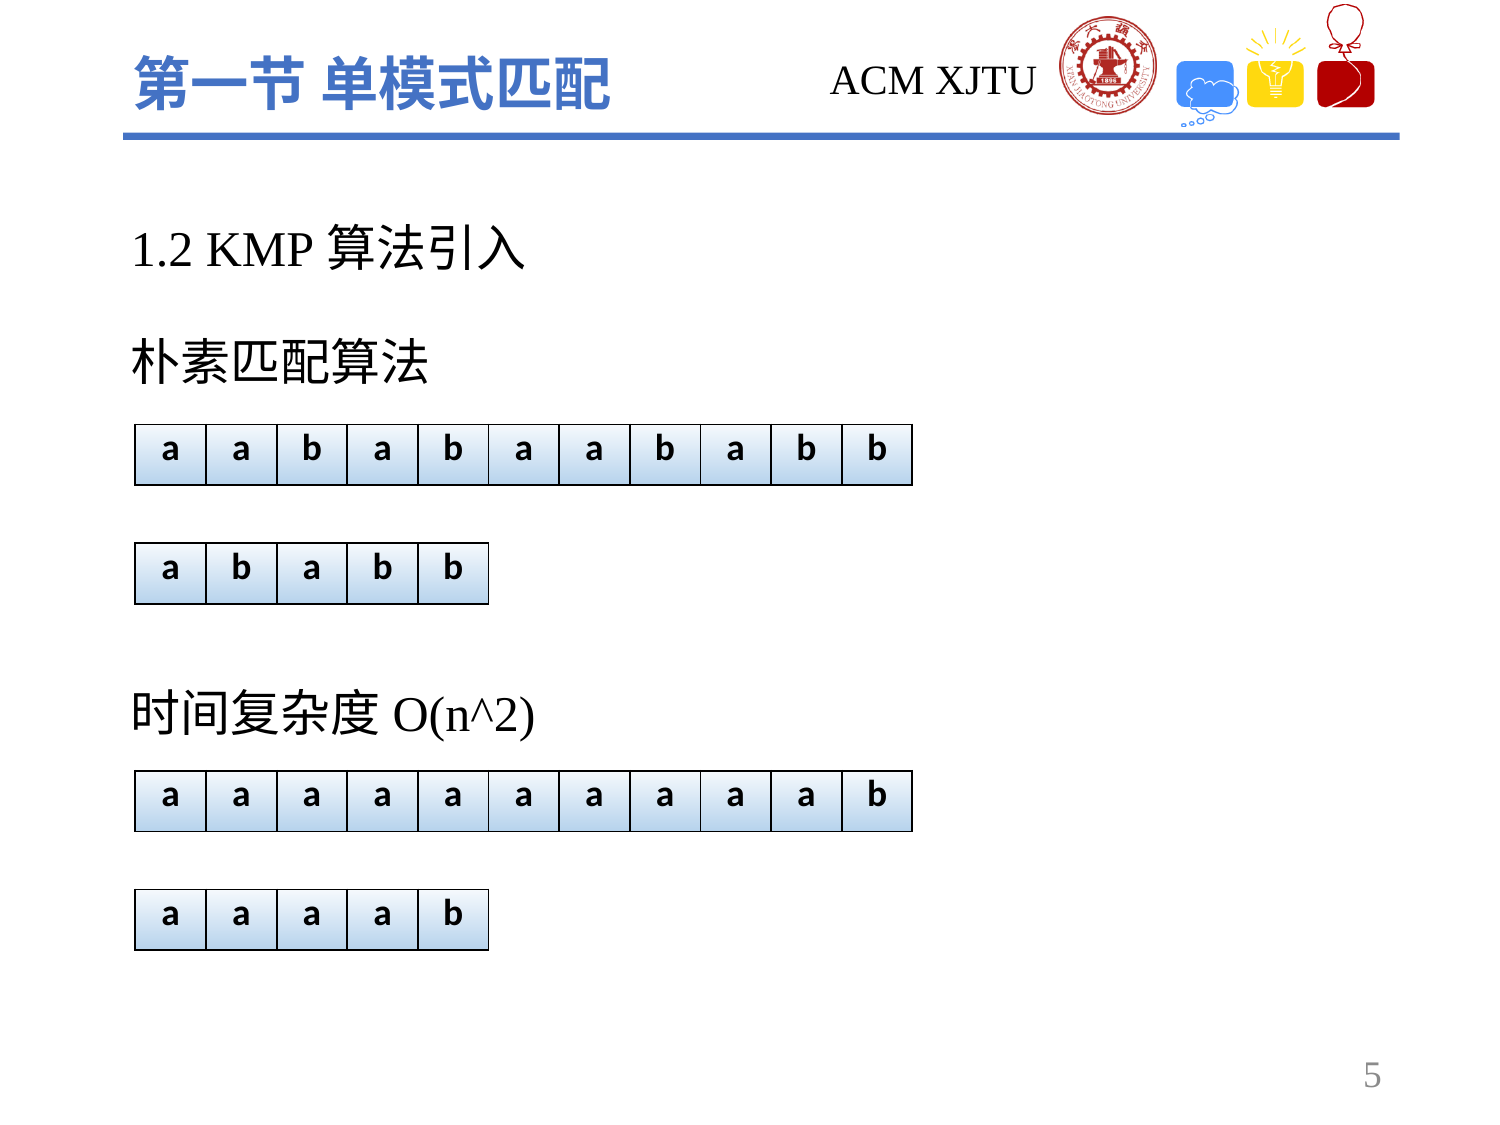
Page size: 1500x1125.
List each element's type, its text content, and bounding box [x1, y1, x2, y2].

table_header b [419, 425, 488, 484]
table_header a [489, 425, 558, 484]
table_header a [348, 772, 417, 831]
table_header a [348, 425, 417, 484]
table_header b [207, 544, 276, 603]
table_header b [631, 425, 700, 484]
text_box 1.2 KMP算法引入 [116, 197, 1352, 285]
table_header a [489, 772, 558, 831]
table_header a [136, 772, 205, 831]
table_header a [207, 425, 276, 484]
text_box 朴素匹配算法 [116, 311, 1352, 399]
table_header b [843, 425, 911, 484]
table_header b [772, 425, 841, 484]
table_header a [701, 425, 770, 484]
table_header a [136, 890, 205, 949]
text_box 时间复杂度O(n^2) [116, 662, 1352, 749]
table_header a [631, 772, 700, 831]
table_header a [348, 890, 417, 949]
table_header a [419, 772, 488, 831]
table_header a [701, 772, 770, 831]
table_header a [772, 772, 841, 831]
table_header a [278, 544, 346, 603]
picture [1059, 16, 1157, 115]
table_header a [136, 425, 205, 484]
table_header a [560, 772, 629, 831]
table_header a [560, 425, 629, 484]
slide_number 5 [1059, 1042, 1397, 1103]
table_header a [207, 772, 276, 831]
table_header a [278, 890, 346, 949]
table_header a [278, 772, 346, 831]
table_header b [419, 544, 488, 603]
table_header b [843, 772, 911, 831]
table_header a [136, 544, 205, 603]
picture [1176, 4, 1375, 127]
table_header b [348, 544, 417, 603]
table_header b [278, 425, 346, 484]
text_box 第一节 单模式匹配 [117, 39, 773, 125]
table_header b [419, 890, 488, 949]
table_header a [207, 890, 276, 949]
